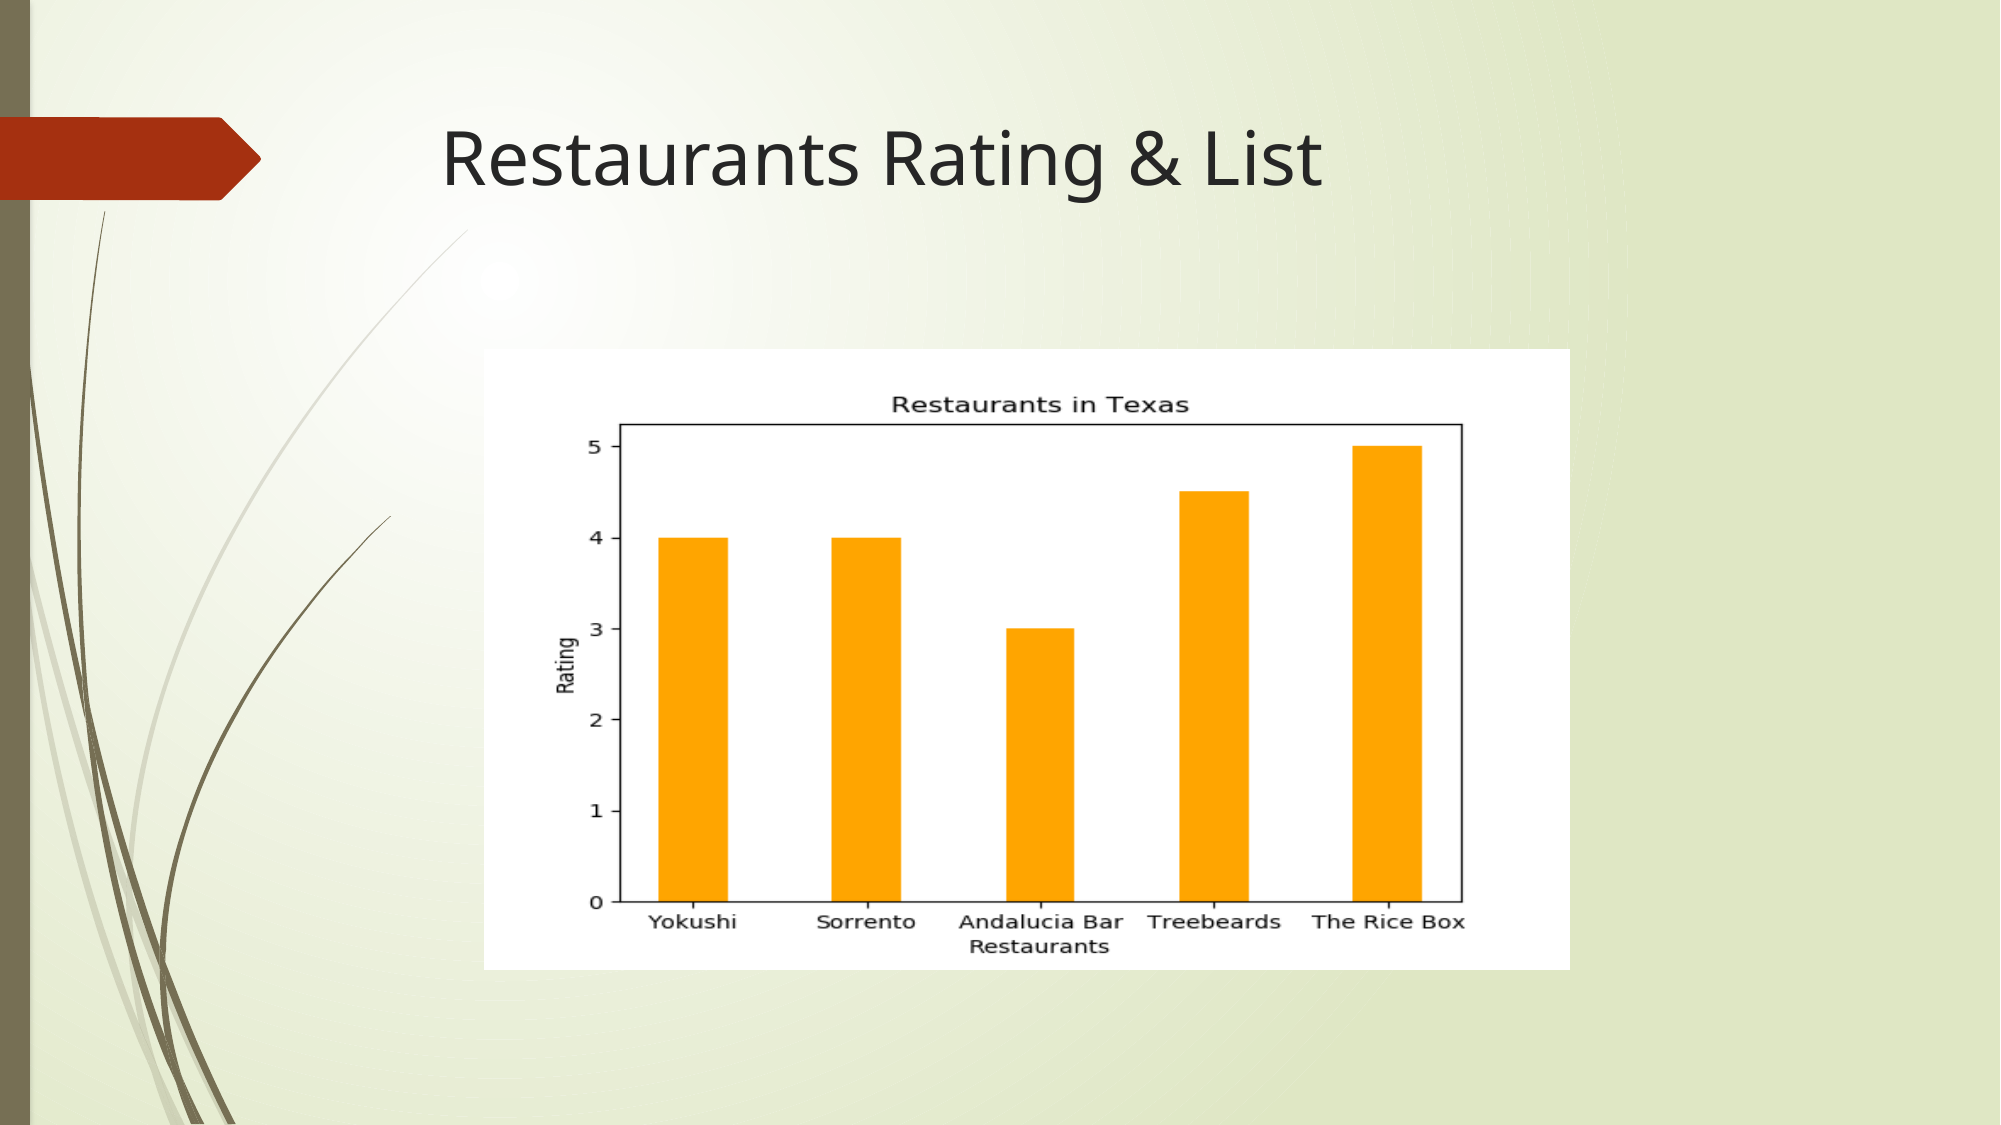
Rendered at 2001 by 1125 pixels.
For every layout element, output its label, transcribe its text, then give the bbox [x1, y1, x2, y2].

title Restaurants Rating & List [425, 102, 1888, 313]
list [484, 349, 1570, 971]
